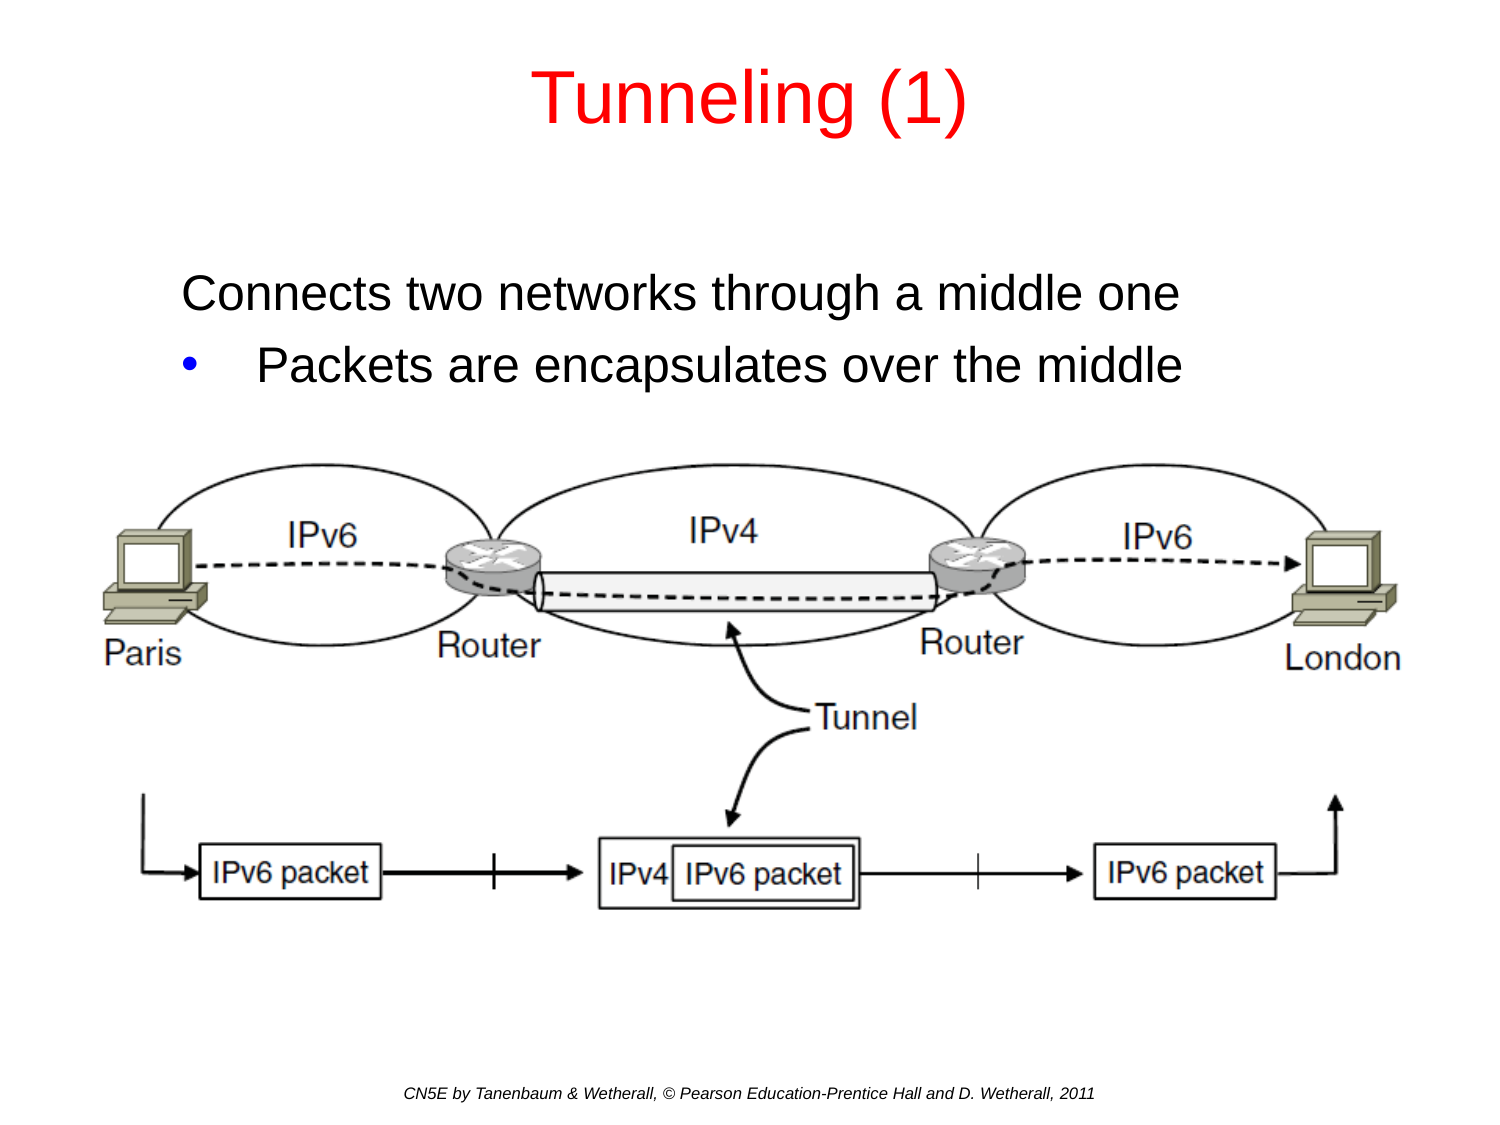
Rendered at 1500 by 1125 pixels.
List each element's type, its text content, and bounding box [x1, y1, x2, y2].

picture [72, 429, 1428, 935]
footer CN5E by Tanenbaum & Wetherall, © Pearson Education-Prentice Hall and D. Wetherall, 2011 [0, 1074, 1500, 1125]
list Connects two networks through a middle one Packets are encapsulates over the middle [165, 252, 1445, 1008]
title Tunneling (1) [0, 0, 1500, 188]
